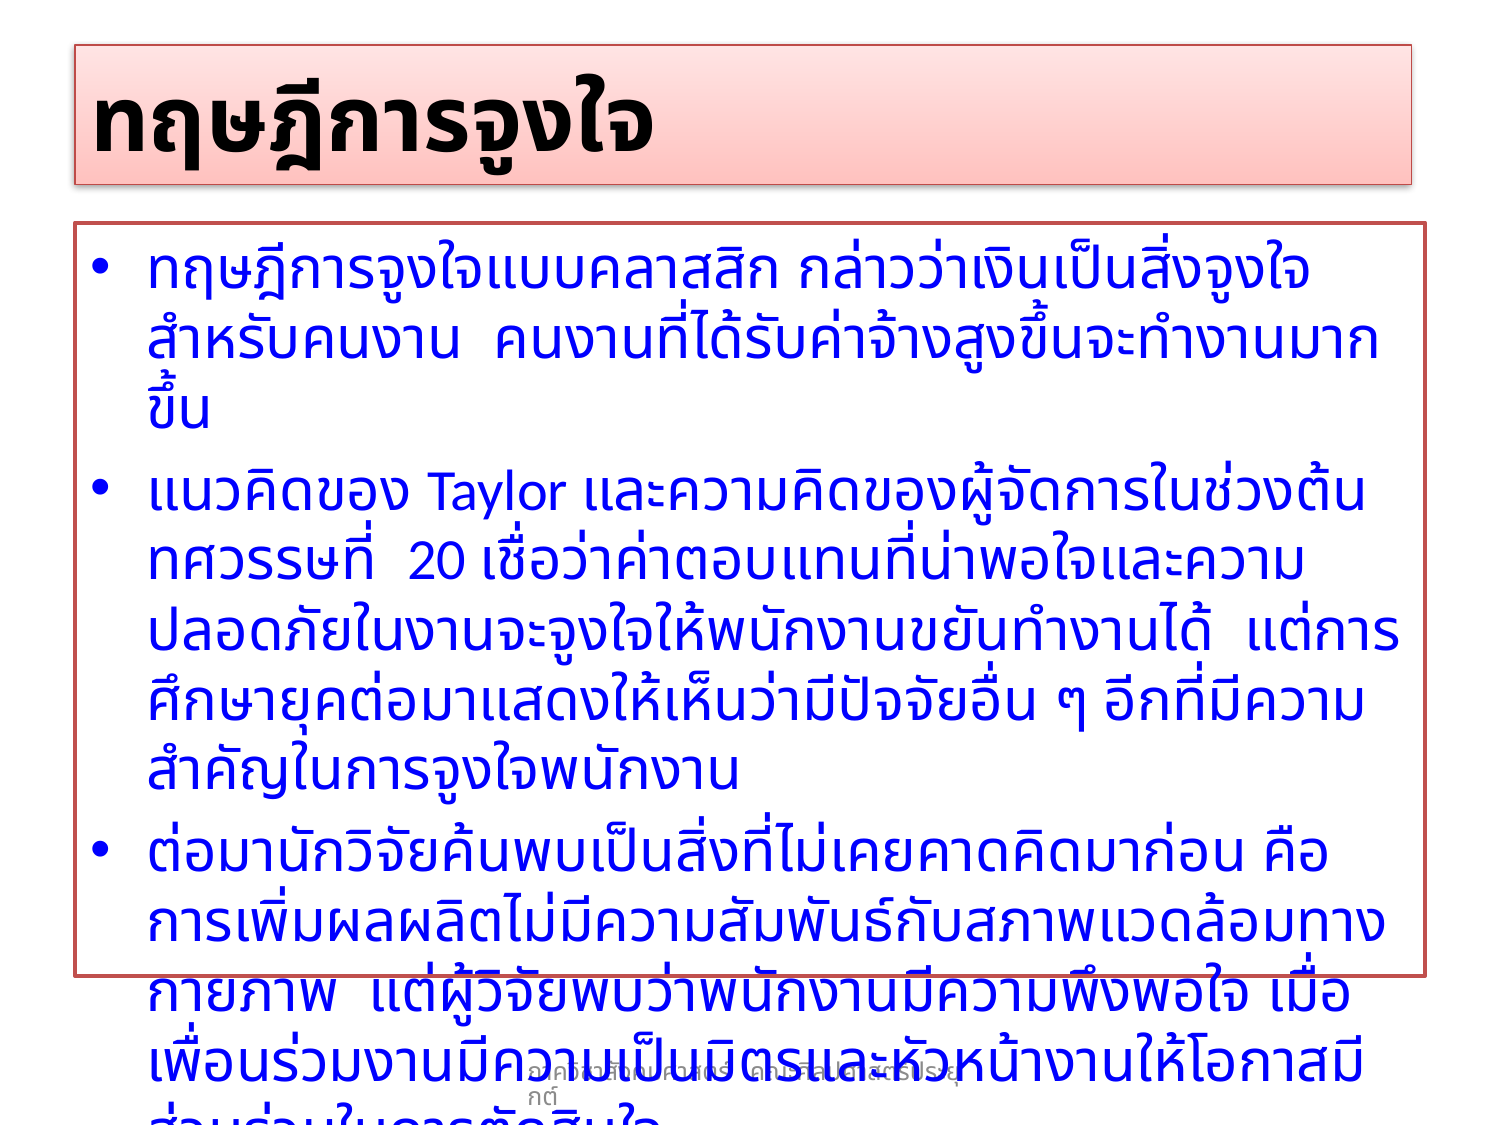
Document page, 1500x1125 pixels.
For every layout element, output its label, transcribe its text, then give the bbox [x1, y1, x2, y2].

title ทฤษฎีการจูงใจ [74, 44, 1412, 185]
list ทฤษฎีการจูงใจแบบคลาสสิก กล่าวว่าเงินเป็นสิ่งจูงใจสำหรับคนงาน คนงานที่ได้รับค่าจ้างสูงขึ้นจะทำงานมากขึ้น แนวคิดของ Taylor และความคิดของผู้จัดการในช่วงต้นทศวรรษที่ 20 เชื่อว่าค่าตอบแทนที่น่าพอใจและความปลอดภัยในงานจะจูงใจให้พนักงานขยันทำงานได้ แต่การศึกษายุคต่อมาแสดงให้เห็นว่ามีปัจจัยอื่น ๆ อีกที่มีความสำคัญในการจูงใจพนักงาน ต่อมานักวิจัยค้นพบเป็นสิ่งที่ไม่เคยคาดคิดมาก่อน คือ การเพิ่มผลผลิตไม่มีความสัมพันธ์กับสภาพแวดล้อมทางกายภาพ แต่ผู้วิจัยพบว่าพนักงานมีความพึงพอใจ เมื่อเพื่อนร่วมงานมีความเป็นมิตรและหัวหน้างานให้โอกาสมีส่วนร่วมในการตัดสินใจ [73, 221, 1427, 978]
footer ภาควิชาสังคมศาสตร์ คณะศิลปศาสตร์ประยุกต์ [512, 1042, 988, 1103]
